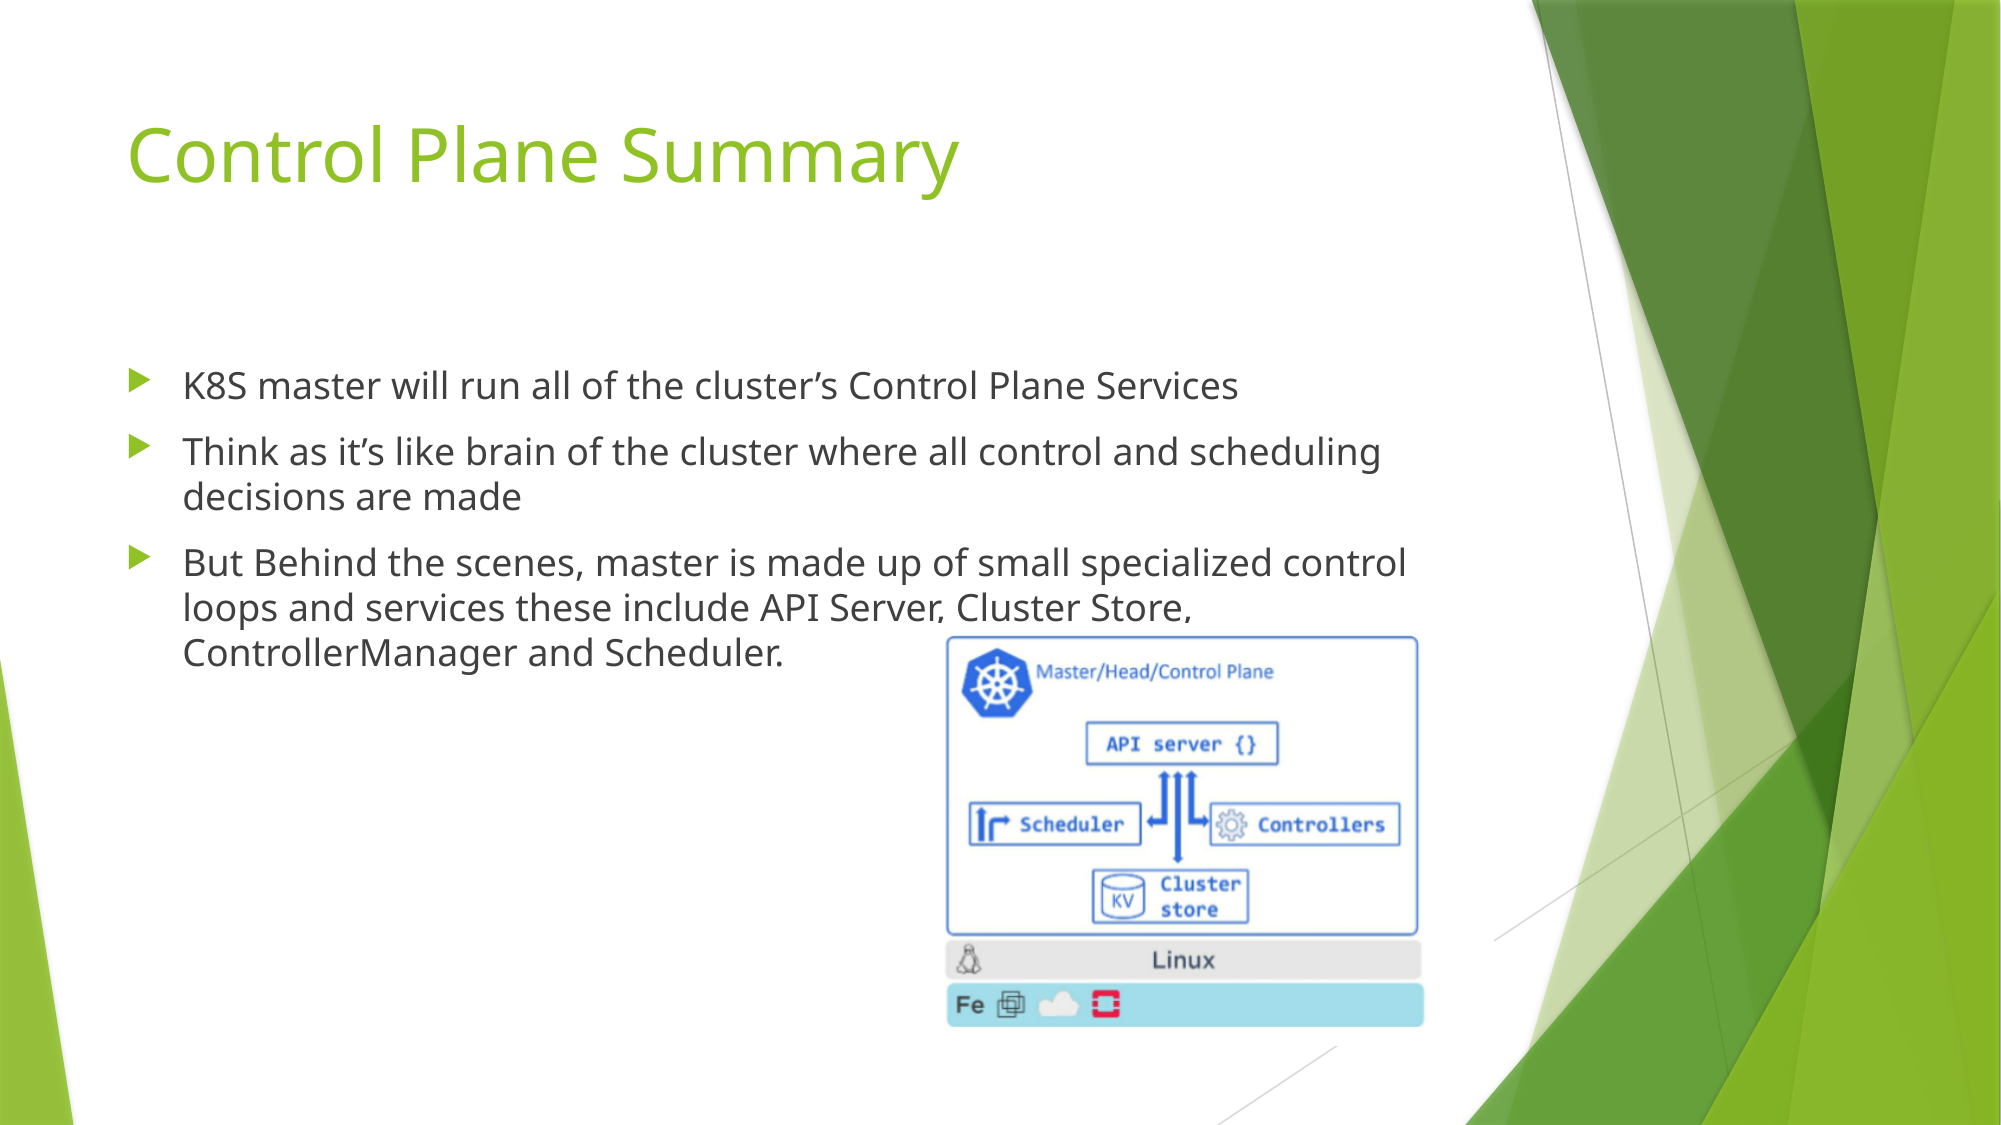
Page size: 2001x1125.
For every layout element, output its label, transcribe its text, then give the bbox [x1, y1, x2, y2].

list K8S master will run all of the cluster’s Control Plane Services Think as it’s like brain of the cluster where all control and scheduling decisions are made But Behind the scenes, master is made up of small specialized control loops and services these include API Server, Cluster Store, ControllerManager and Scheduler. [111, 354, 1522, 992]
picture [890, 623, 1494, 1047]
text_box [10, 0, 767, 517]
title Control Plane Summary [767, 99, 1522, 317]
